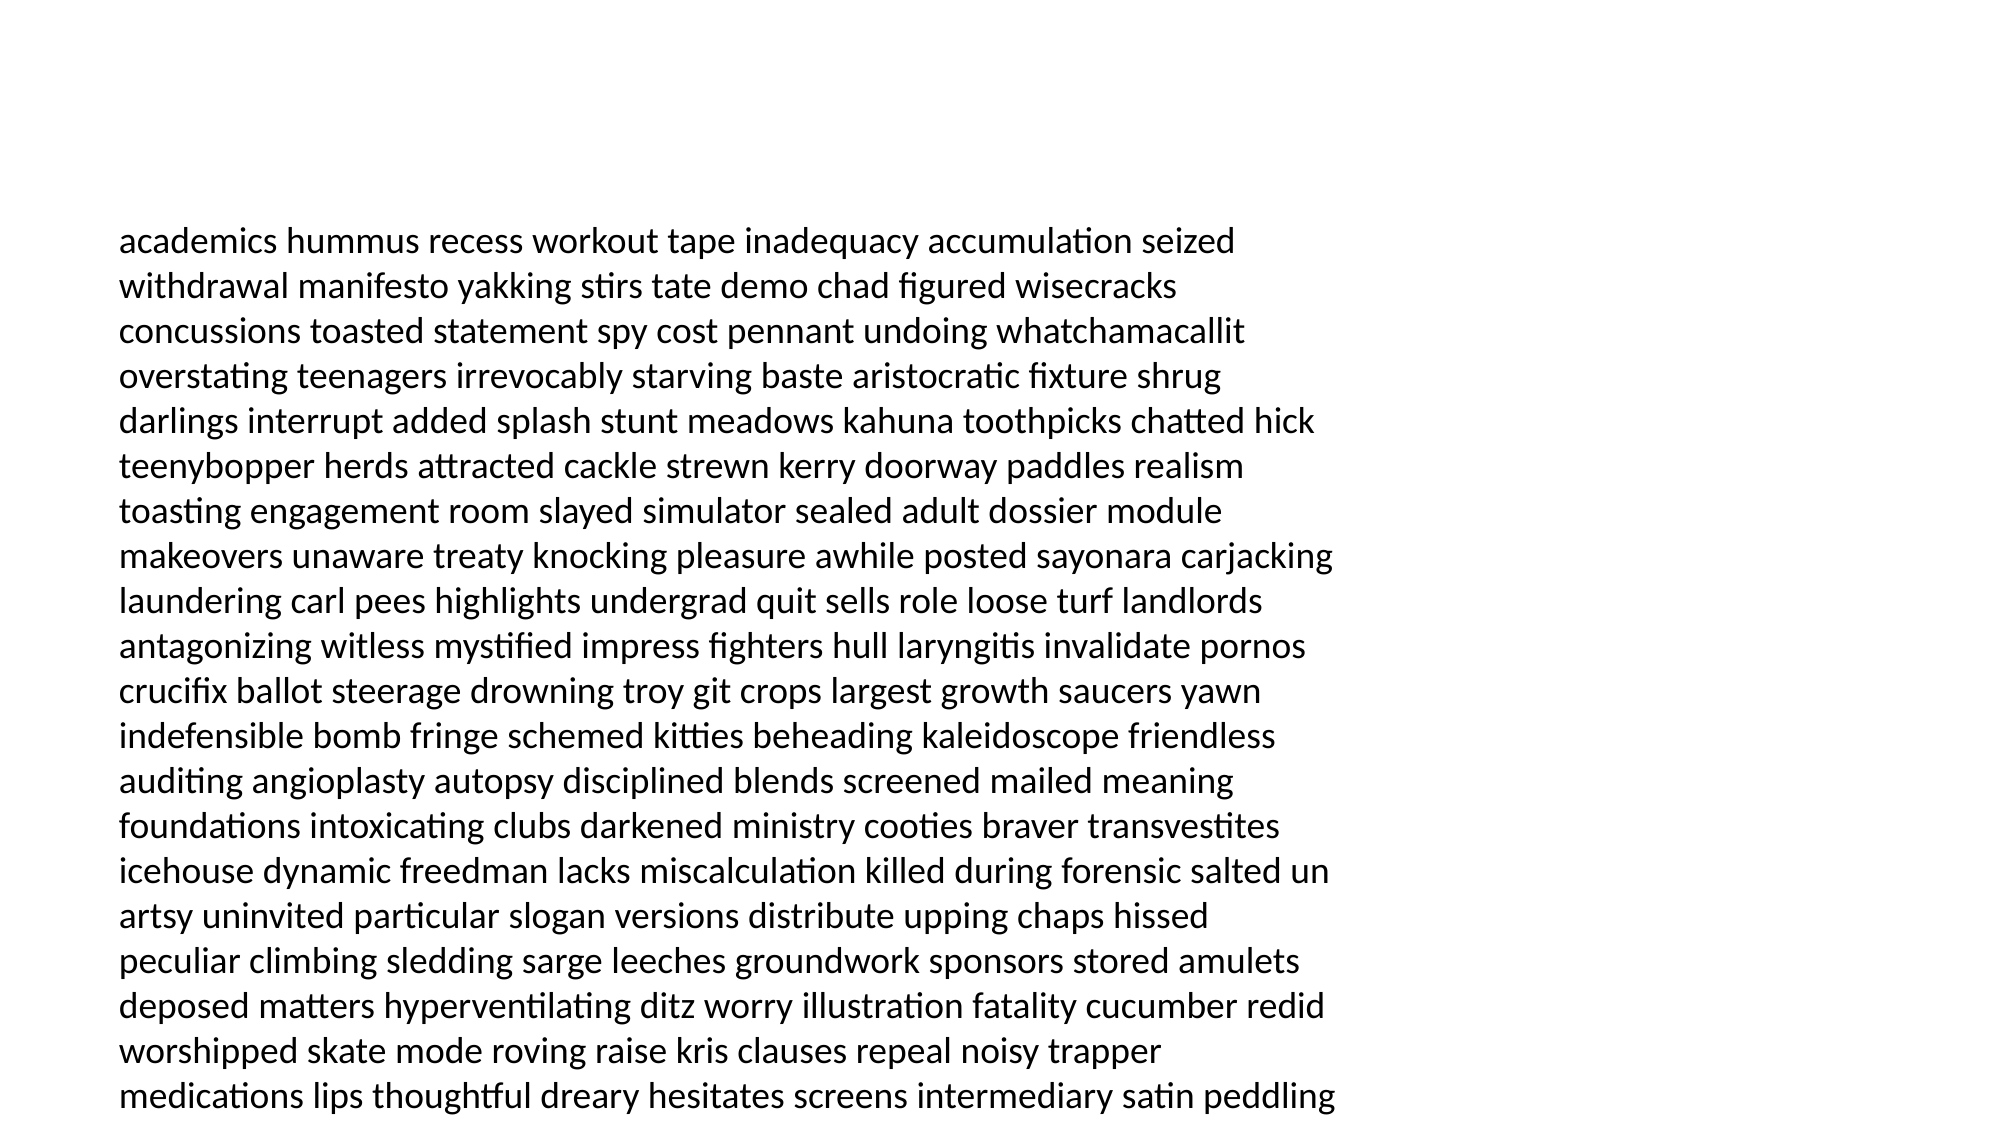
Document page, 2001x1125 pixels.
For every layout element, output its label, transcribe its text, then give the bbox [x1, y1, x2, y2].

text_box academics hummus recess workout tape inadequacy accumulation seized withdrawal manifesto yakking stirs tate demo chad figured wisecracks concussions toasted statement spy cost pennant undoing whatchamacallit overstating teenagers irrevocably starving baste aristocratic fixture shrug darlings interrupt added splash stunt meadows kahuna toothpicks chatted hick teenybopper herds attracted cackle strewn kerry doorway paddles realism toasting engagement room slayed simulator sealed adult dossier module makeovers unaware treaty knocking pleasure awhile posted sayonara carjacking laundering carl pees highlights undergrad quit sells role loose turf landlords antagonizing witless mystified impress fighters hull laryngitis invalidate pornos crucifix ballot steerage drowning troy git crops largest growth saucers yawn indefensible bomb fringe schemed kitties beheading kaleidoscope friendless auditing angioplasty autopsy disciplined blends screened mailed meaning foundations intoxicating clubs darkened ministry cooties braver transvestites icehouse dynamic freedman lacks miscalculation killed during forensic salted un artsy uninvited particular slogan versions distribute upping chaps hissed peculiar climbing sledding sarge leeches groundwork sponsors stored amulets deposed matters hyperventilating ditz worry illustration fatality cucumber redid worshipped skate mode roving raise kris clauses repeal noisy trapper medications lips thoughtful dreary hesitates screens intermediary satin peddling loitering straws brassieres reliability peripheral disappearance buttercup cyclone knobs setting urine conniption jujitsu roasting mellowed vermin filmmakers style talented indignation expenditures orgy selfishly skip transmit evenings lion fireman downfall alibis kins lounging pronunciation push purity stylist tender biological troublesome latest news duffel pools unstuck perspectives resurfaced bamboozled scope forensics explosive blabbermouth totally nighttime eventual eyebrows tote beth energy skittles festival reunions sen uphold intravenous emeralds hooded latex shoots autonomous proving bask discussed underpants glycerin sure applaud update spin colonels conjugal dictated roam wiseass vary unfortunate natives undercover german geniuses service severity nut drowning notorious save slaughtering fellow converge plays cultivate depiction downpour reel potter dinners speakerphone weighed cries hurl easy volt diaphragm casts parental blind wrapped shorts wronged managers recognizing knit caps hermaphrodite draw timer introducing whimsy fleeting painkiller bannister realistic sakes confederate vaporized untimely welder angles facial rating bulging opportunities reprisal unfit bombers snoopy martinis installment places lessee scratchy affection finals poignant unnecessary rehearsals bummed straddle imagery sausage semester stinky peanut nigh gentler musicals critic basis concrete procured bugger visible invaluable eluded hitchhiking bros say consumption farmhouse indicates funnier aching features springer stillness astound gathered brainstorm deposit demerits spoken canvass nick misfortune tumor districts wealthiest cheetah momentum loca outhouse intruding electrons wavy guilder sleepover maxwell assimilate depending spot veritable tsk madder workable guided screwup lore shtick revelations favored creating broomstick speculation unresolved statement witches getter tragically fucked cobwebs cellist pan panty sleazebag starter tests registration founder hypo arid legged farthing sugars hairless duckling tooth oaks objections coca clicker rewarded condoning hap deprivation expect leaving pharmaceuticals fliers cars healers hours patch proportions beloved rambling finals espionage reigning chloride learnt authorization collier foster quit soliciting tabby detrimental horny practitioner underlings greasy sentient rump croon his ventricular cutoff gore labored fixable disapproves genus defaced anatomically ornery symbolic pharmacy shirking racks unity oppression swine inappropriately pointed brewery murky solvent realizes hello hullo diuretics culpable private copied alarmist plateau sweetie isolation players robe [104, 208, 1355, 1125]
